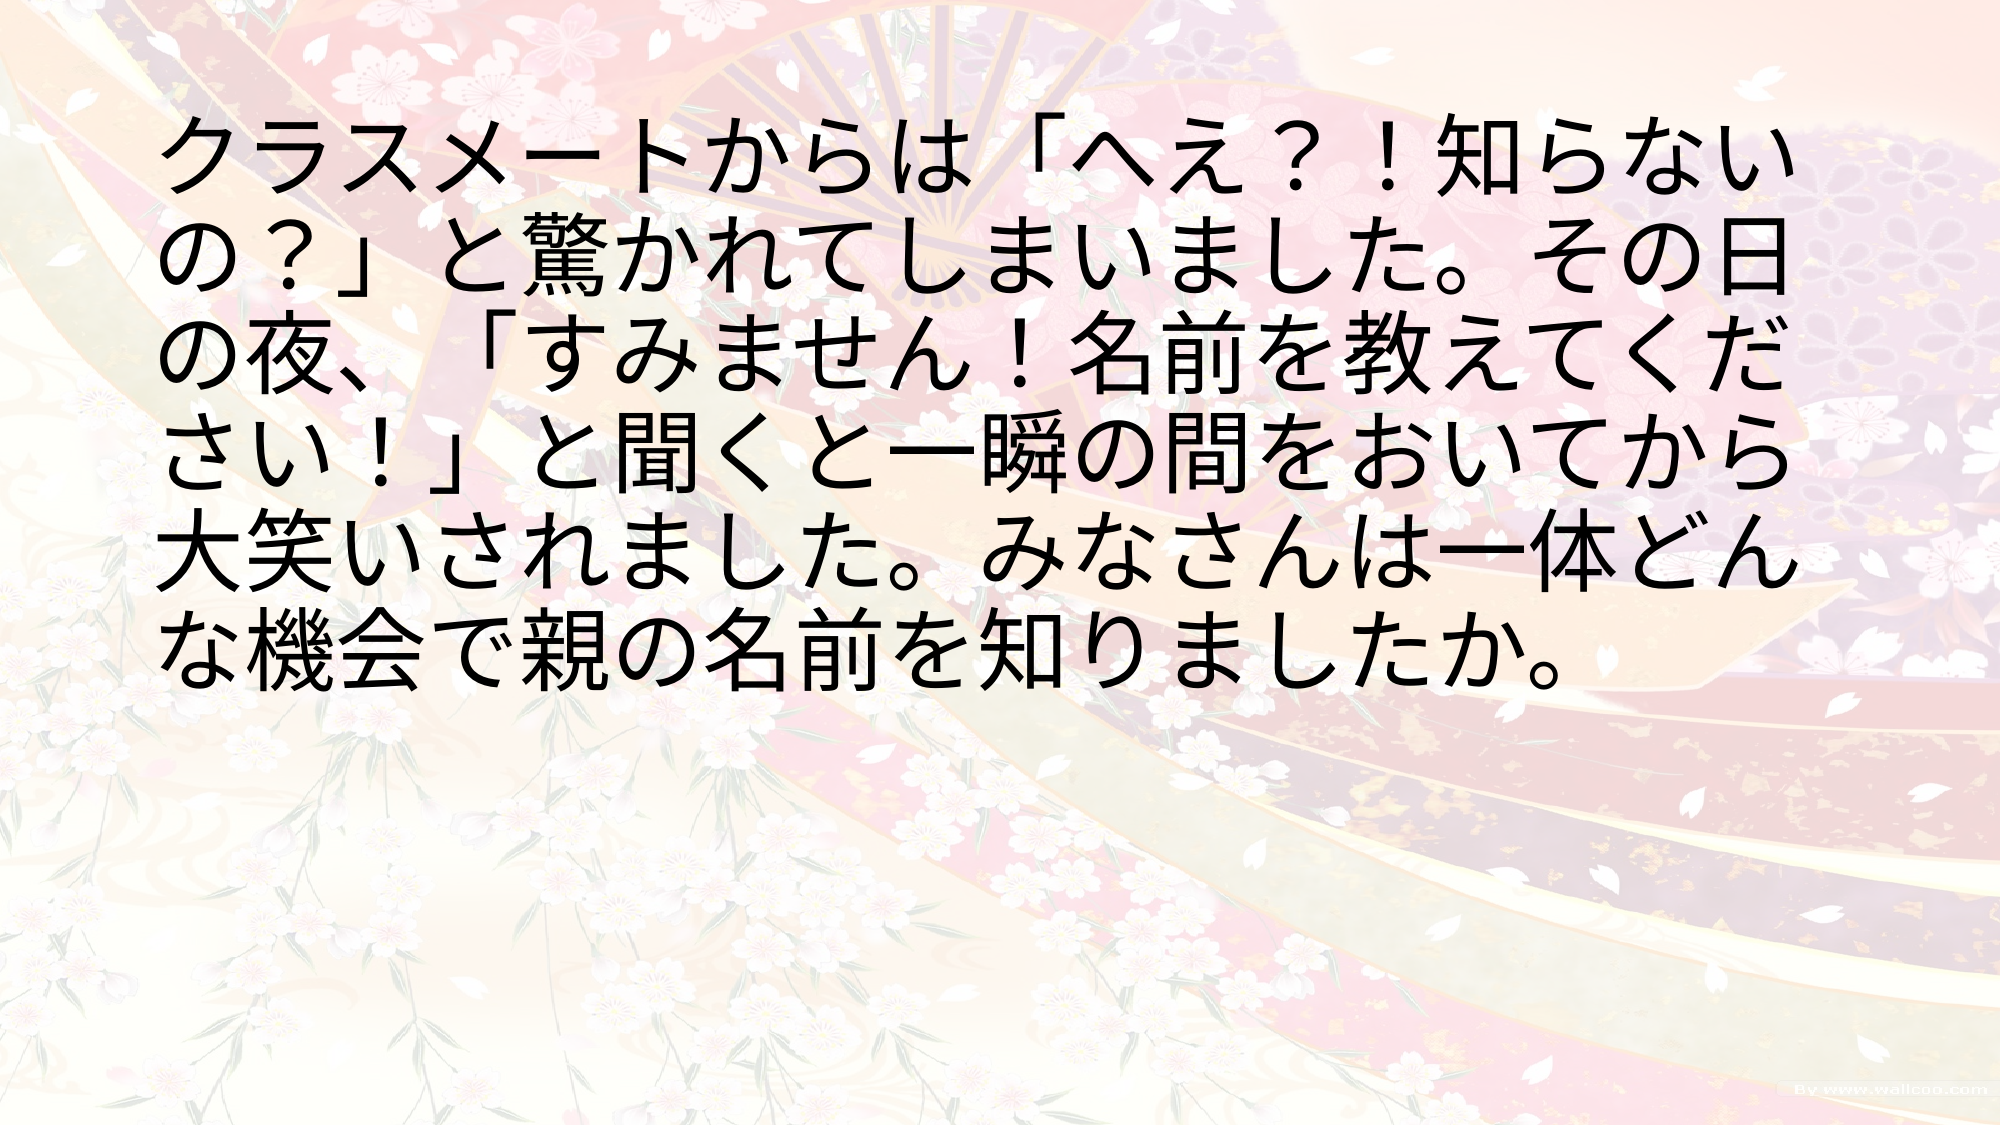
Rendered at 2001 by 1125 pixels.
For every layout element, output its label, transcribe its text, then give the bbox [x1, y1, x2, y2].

list クラスメートからは「へえ？！知らないの？」と驚かれてしまいました。その日の夜、「すみません！名前を教えてください！」と聞くと一瞬の間をおいてから大笑いされました。みなさんは一体どんな機会で親の名前を知りましたか。 [137, 103, 1863, 1014]
